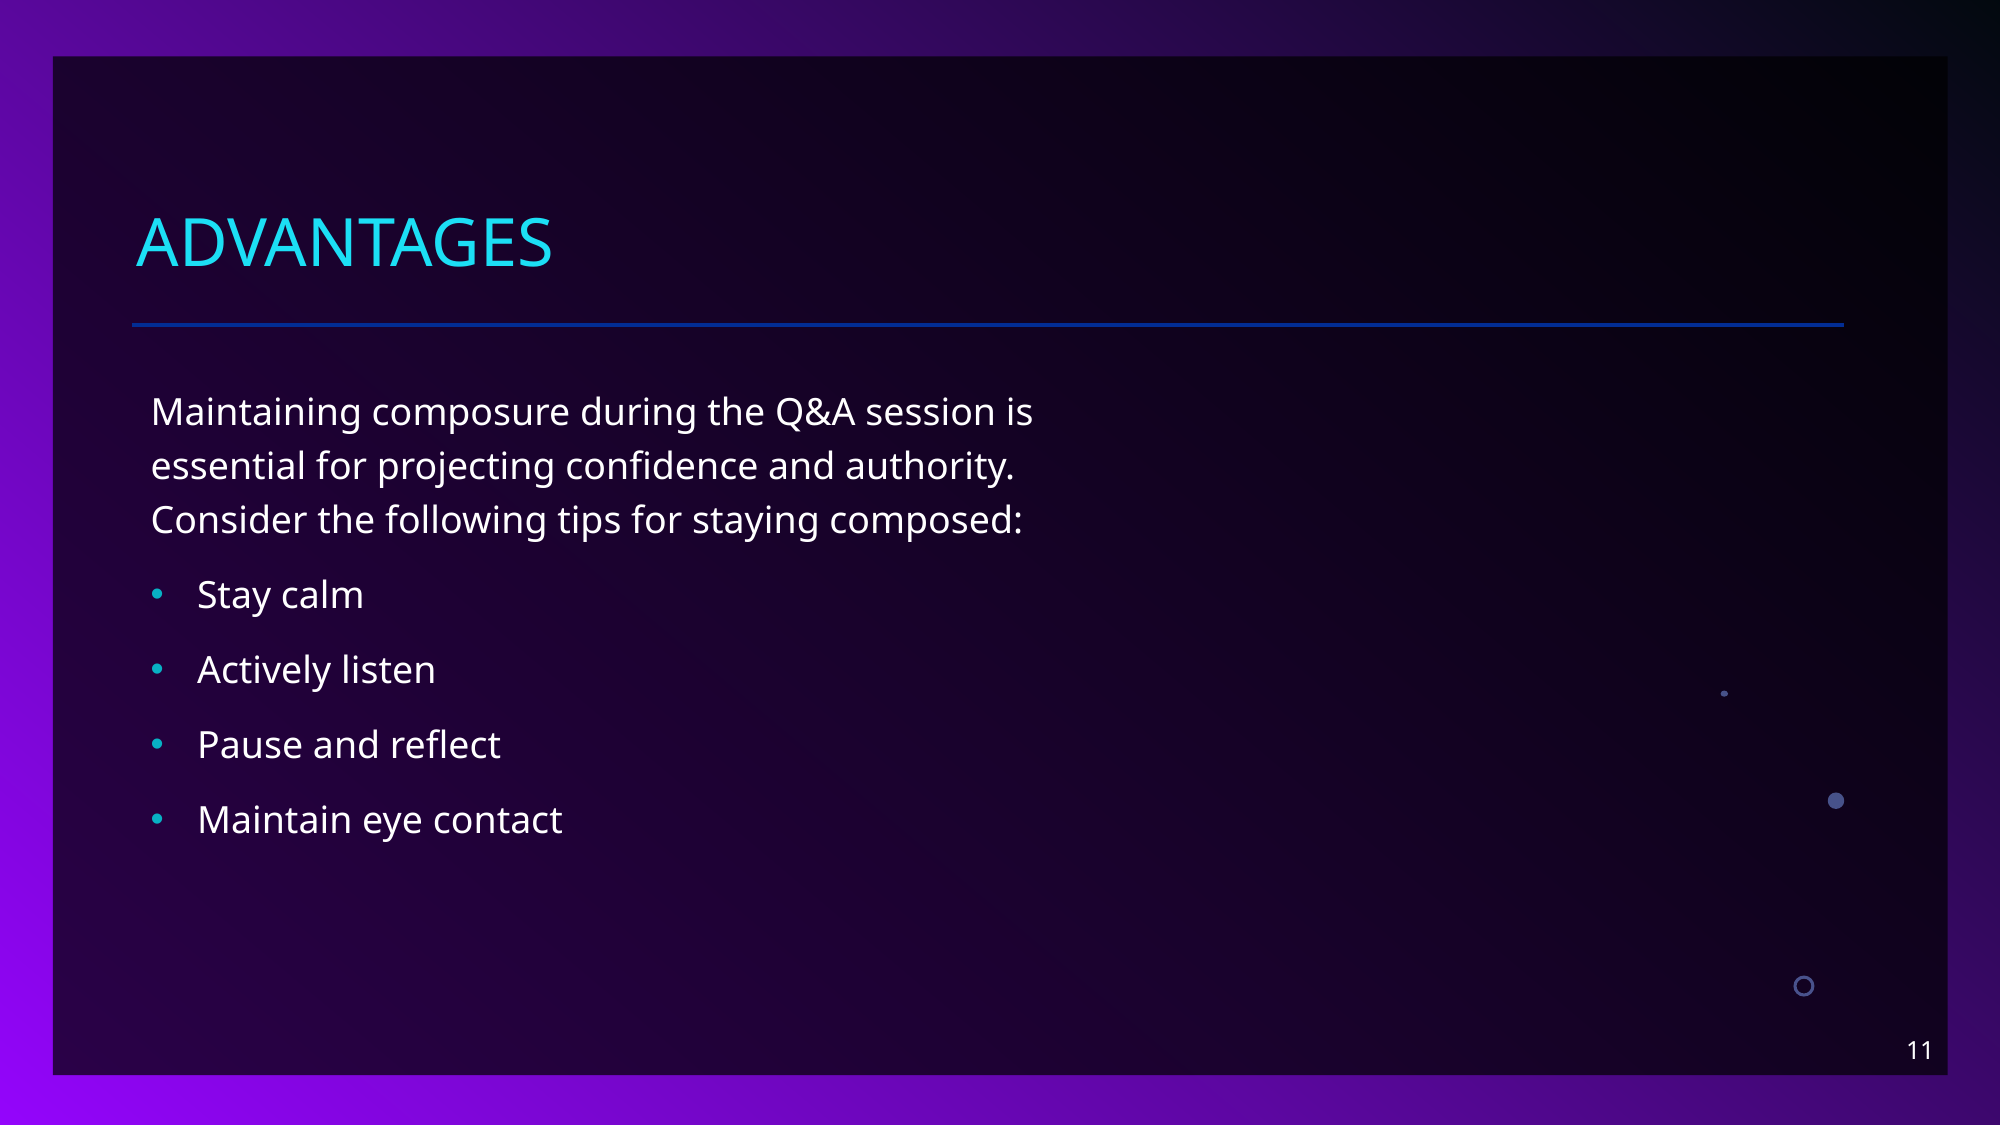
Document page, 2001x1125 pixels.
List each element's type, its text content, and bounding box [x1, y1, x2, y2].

slide_number 11 [1499, 1021, 1950, 1082]
title advantages [121, 70, 1845, 289]
list Maintaining composure during the Q&A session is essential for projecting confidence and authority. Consider the following tips for staying composed: Stay calm Actively listen Pause and reflect Maintain eye contact [135, 371, 1172, 983]
